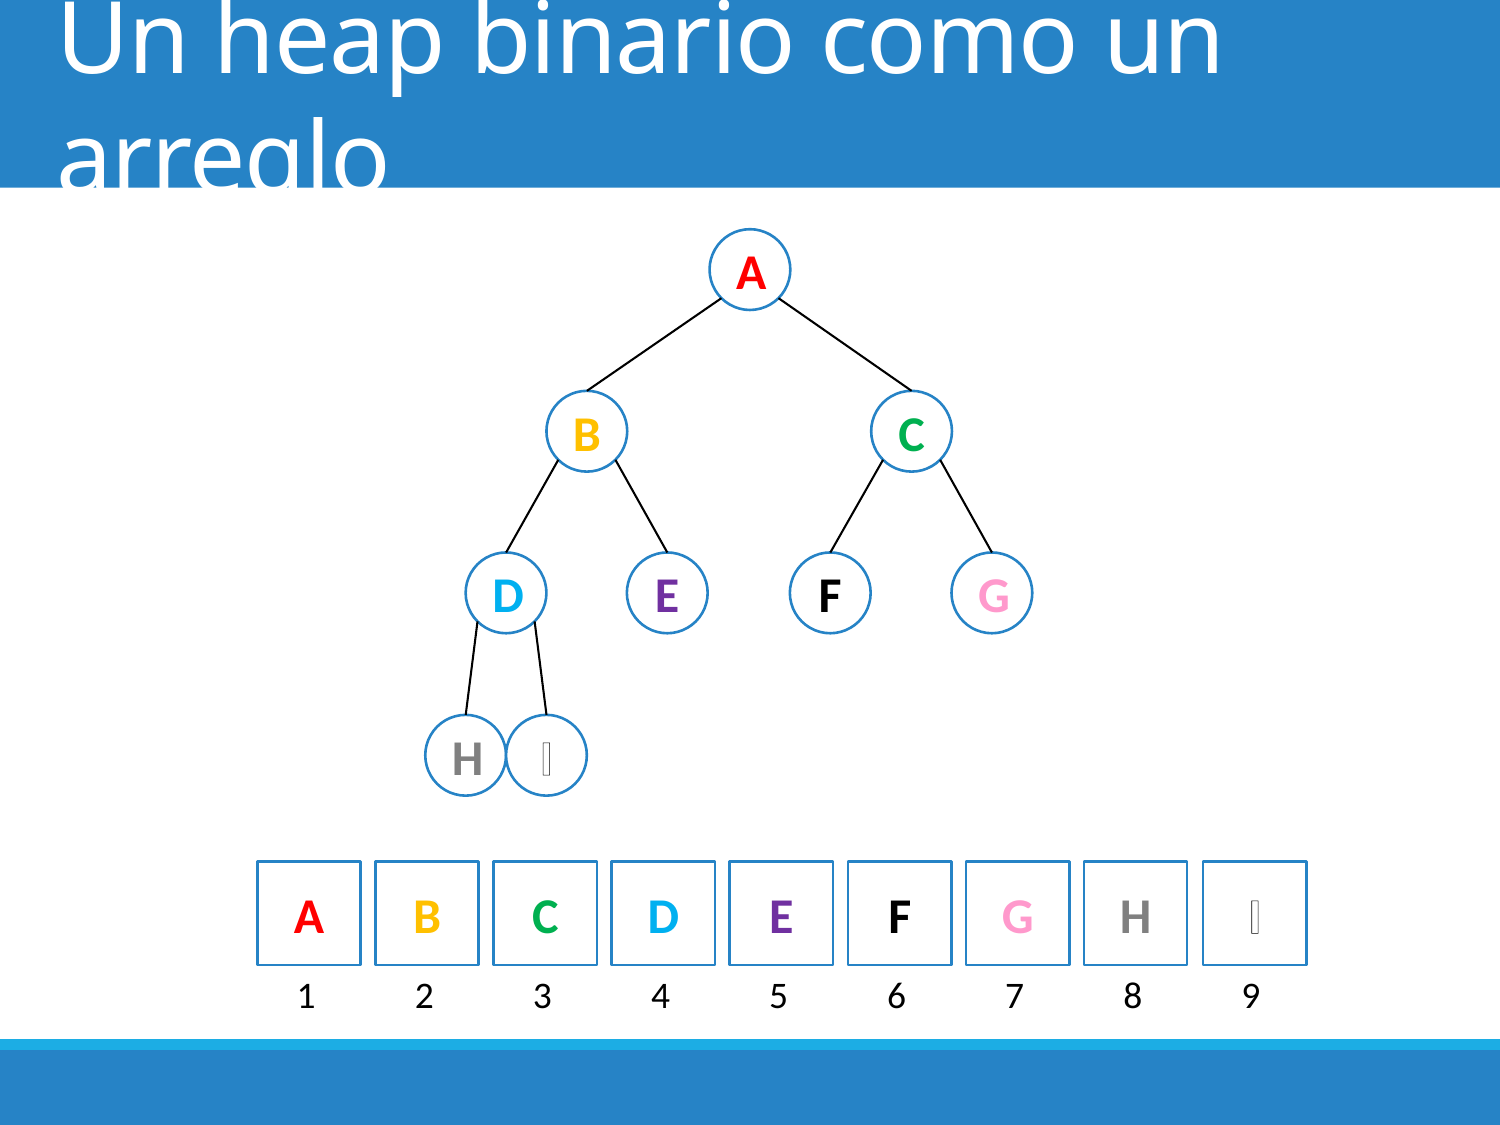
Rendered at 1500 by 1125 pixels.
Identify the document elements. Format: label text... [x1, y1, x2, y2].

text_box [534, 620, 547, 716]
text_box B [374, 860, 480, 966]
text_box A [256, 860, 362, 966]
text_box H [423, 713, 506, 797]
table_header 3 [489, 978, 596, 1020]
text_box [614, 459, 668, 553]
text_box H [1083, 860, 1188, 966]
text_box F [847, 860, 953, 966]
table_header 6 [843, 978, 950, 1020]
table_header 1 [253, 978, 360, 1020]
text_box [778, 297, 913, 392]
text_box D [464, 551, 548, 635]
text_box C [869, 390, 954, 473]
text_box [505, 459, 559, 553]
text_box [829, 459, 884, 553]
text_box B [545, 389, 629, 473]
text_box A [708, 227, 792, 312]
text_box E [728, 860, 834, 966]
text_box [586, 297, 722, 392]
title Un heap binario como un arreglo [41, 0, 1459, 188]
table_header 7 [961, 978, 1068, 1020]
text_box D [610, 860, 716, 966]
text_box G [950, 552, 1034, 635]
text_box I [504, 714, 589, 797]
table_header 4 [607, 978, 714, 1020]
text_box F [788, 551, 872, 635]
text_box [465, 620, 478, 716]
text_box G [965, 860, 1071, 966]
table_header 5 [725, 978, 832, 1020]
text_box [939, 459, 993, 553]
table_header 8 [1079, 978, 1186, 1020]
text_box C [492, 860, 598, 966]
table_header 2 [371, 978, 478, 1020]
text_box I [1202, 860, 1308, 966]
text_box E [625, 551, 709, 635]
table_header 9 [1197, 978, 1305, 1020]
